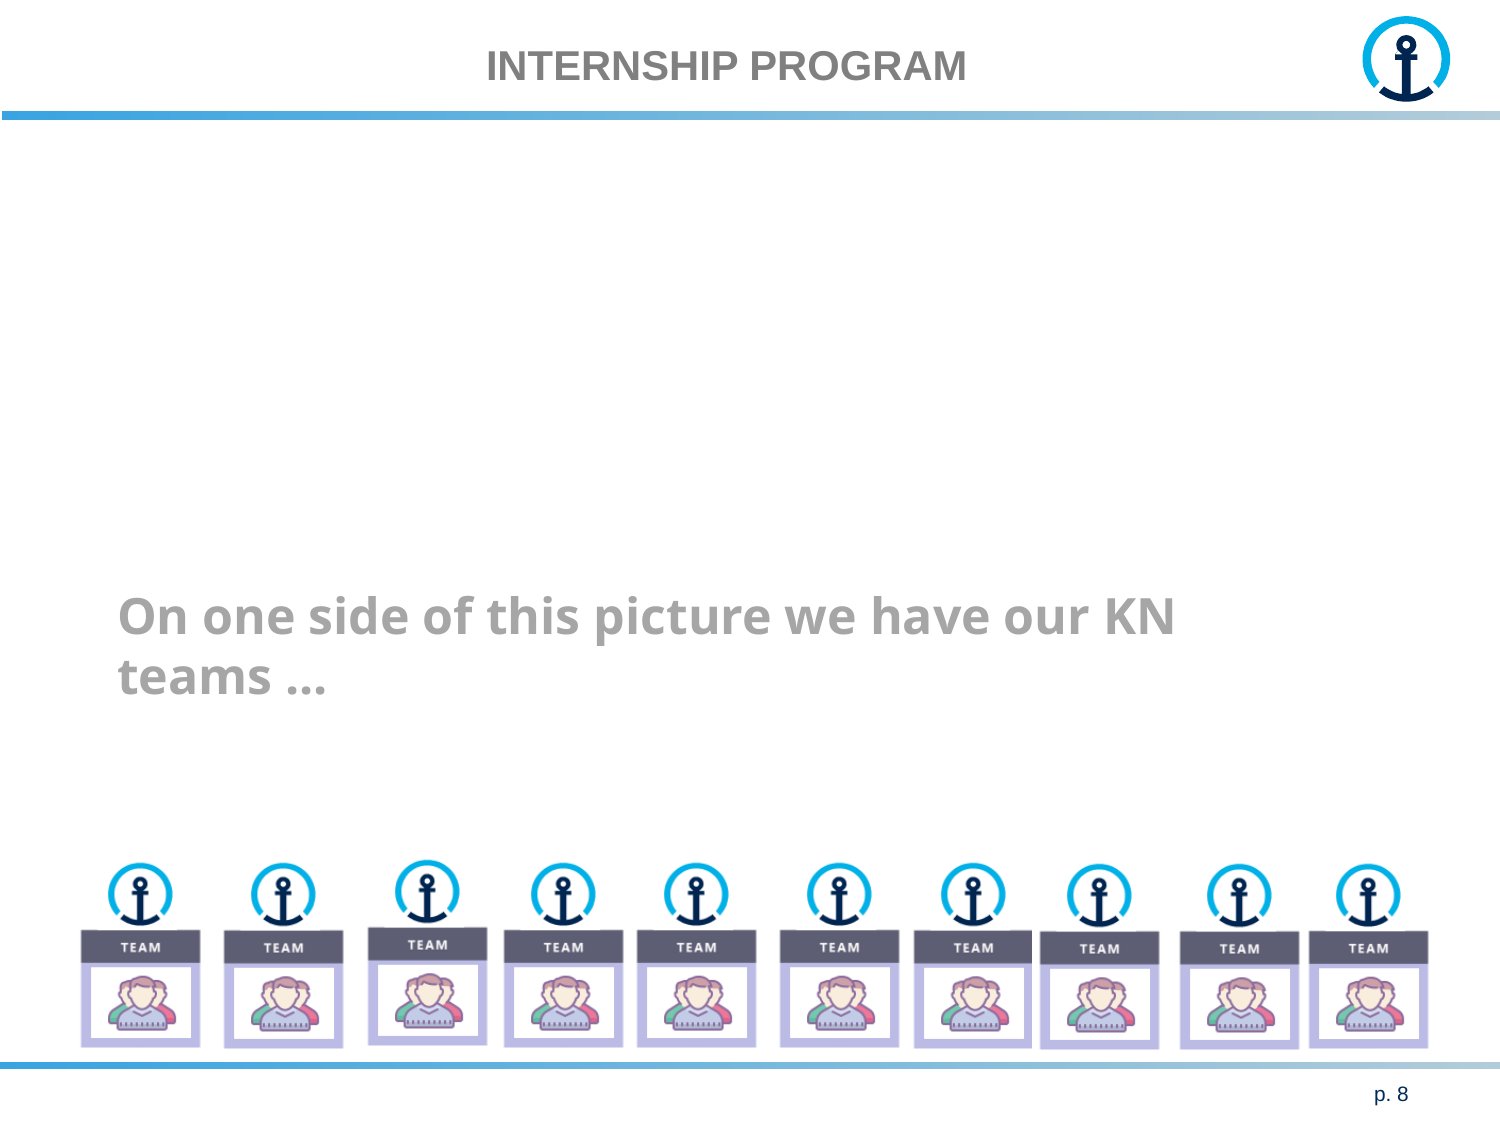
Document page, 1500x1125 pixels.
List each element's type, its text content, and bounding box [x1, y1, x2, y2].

picture [216, 850, 350, 1057]
picture [73, 849, 207, 1057]
picture [360, 847, 494, 1054]
slide_number p. 8 [1328, 1079, 1455, 1118]
picture [496, 849, 763, 1057]
picture [772, 849, 1166, 1058]
text_box On one side of this picture we have our KN teams ... [117, 584, 1388, 668]
text_box INTERNSHIP PROGRAM [471, 31, 983, 96]
picture [1172, 850, 1435, 1058]
